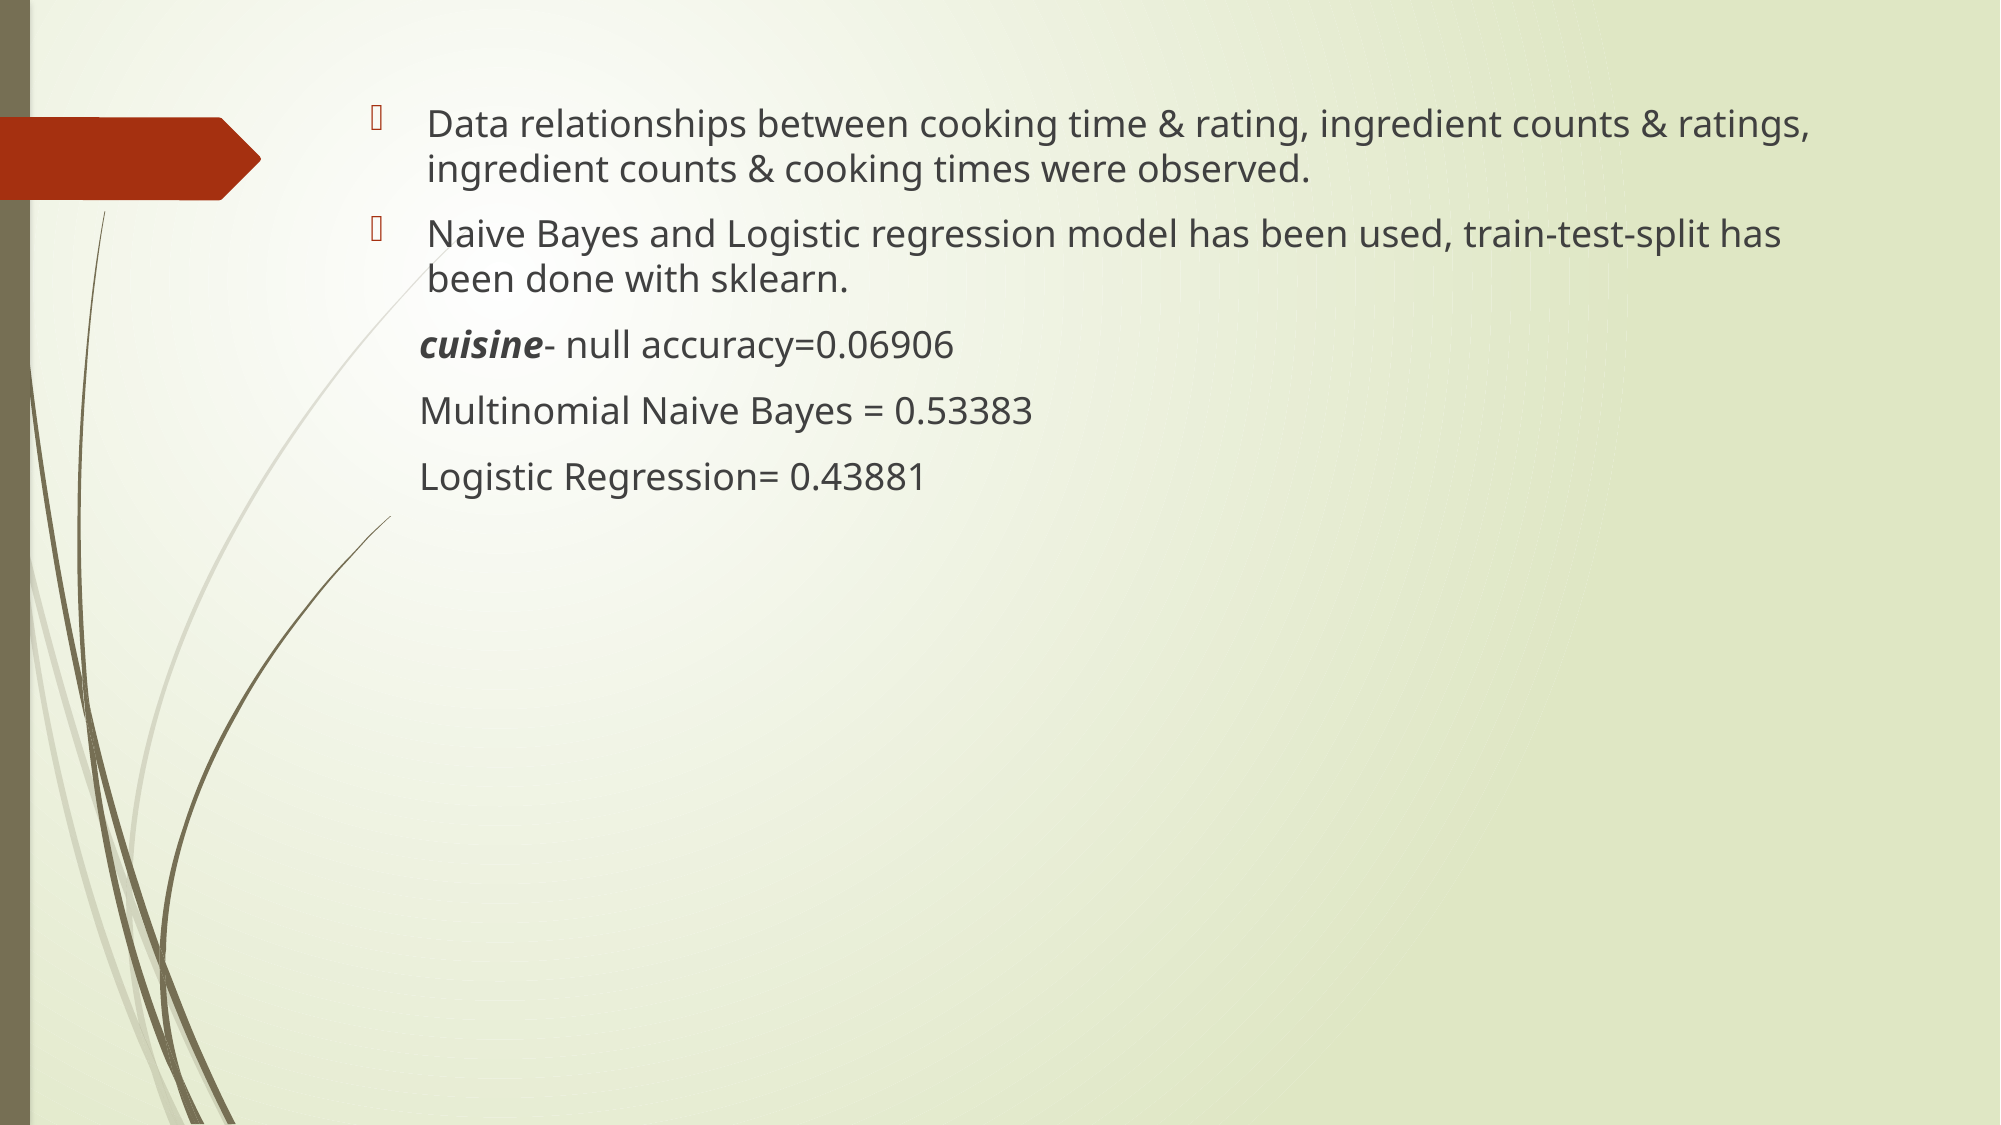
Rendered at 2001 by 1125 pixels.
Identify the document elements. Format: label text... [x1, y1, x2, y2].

list Data relationships between cooking time & rating, ingredient counts & ratings, ingredient counts & cooking times were observed. Naive Bayes and Logistic regression model has been used, train-test-split has been done with sklearn. cuisine- null accuracy=0.06906 Multinomial Naive Bayes = 0.53383 Logistic Regression= 0.43881 [355, 92, 1874, 1038]
